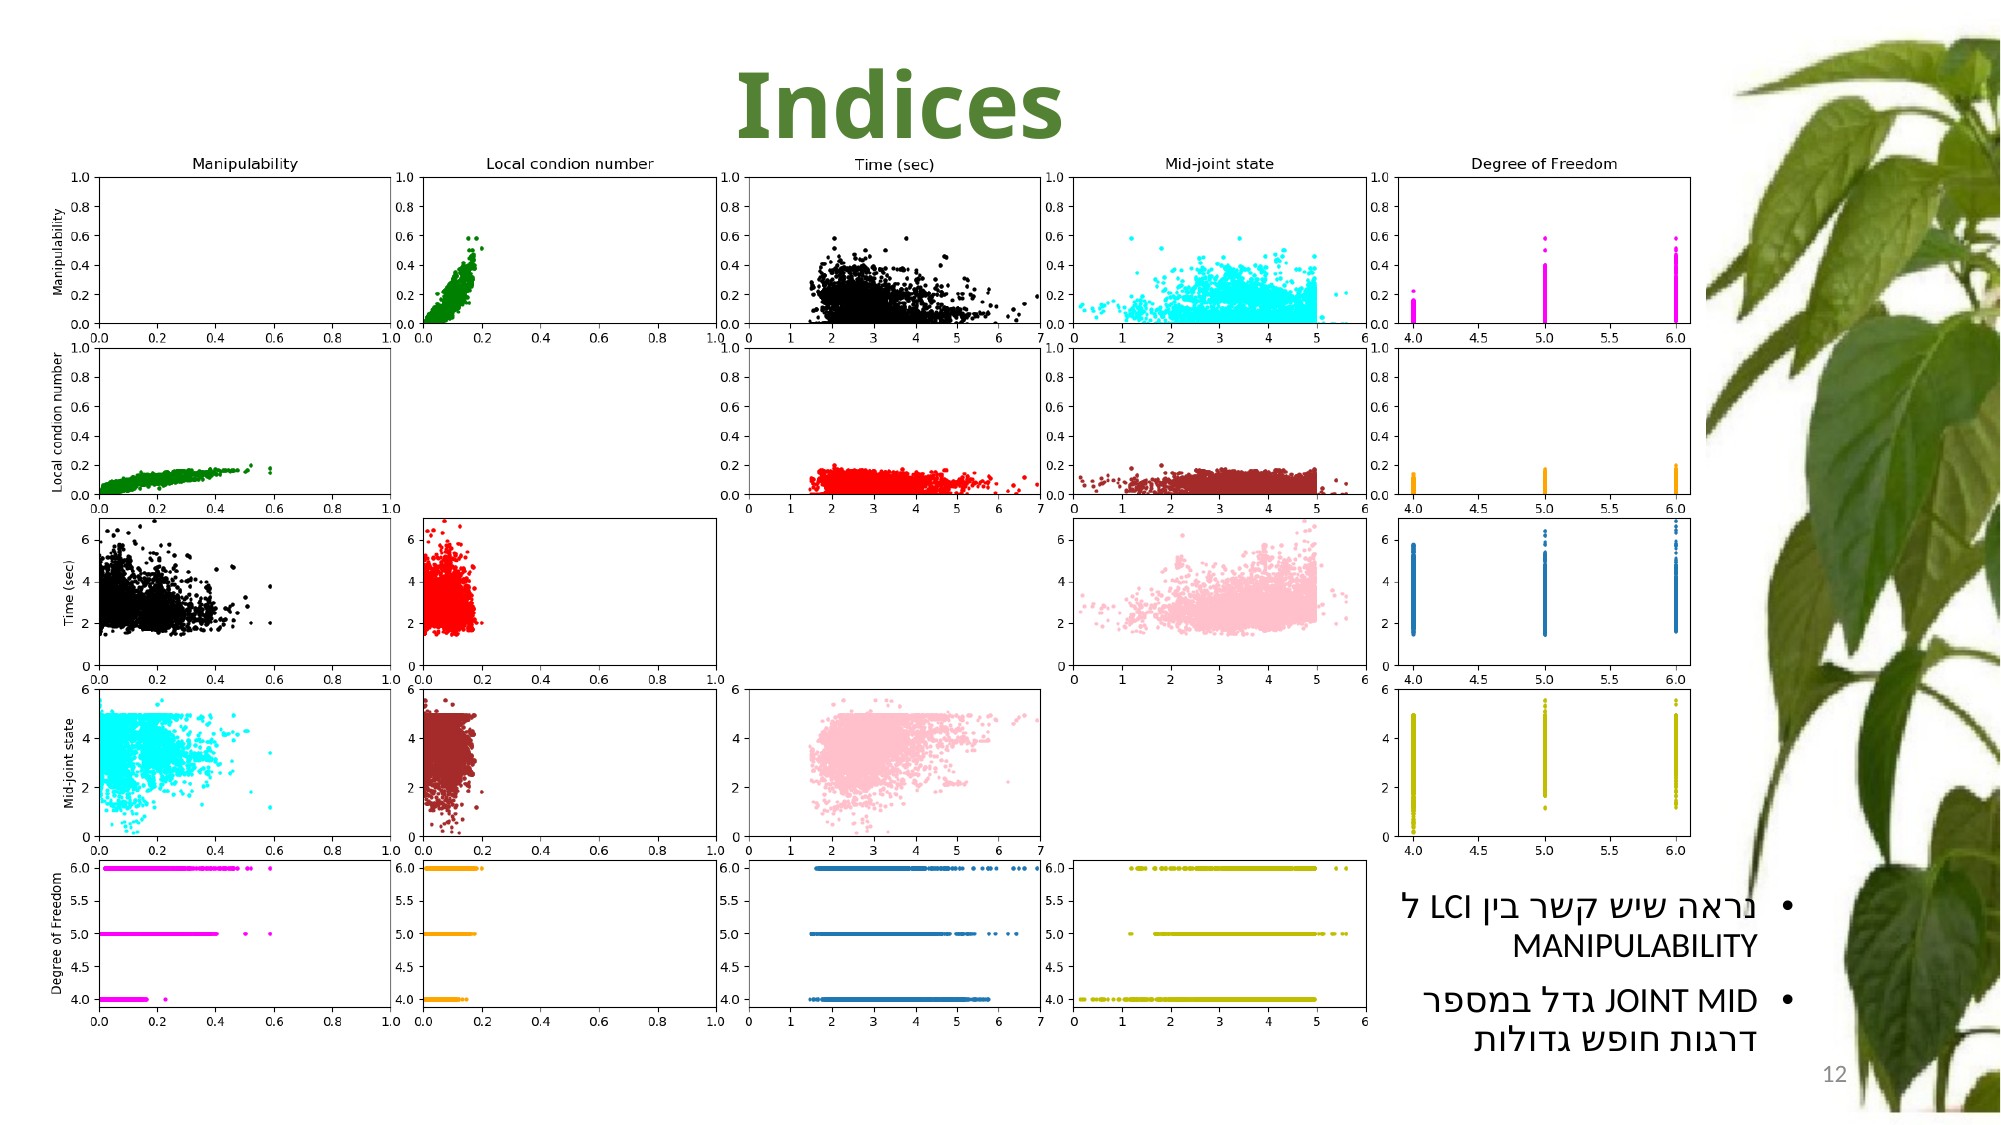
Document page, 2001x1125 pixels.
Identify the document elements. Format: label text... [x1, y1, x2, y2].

picture [0, 0, 2001, 1125]
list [22, 142, 1706, 1043]
slide_number 12 [1412, 1042, 1863, 1103]
title Indices [38, 0, 1764, 218]
text_box נראה שיש קשר בין LCI ל MANIPULABILITY JOINT MID גדל במספר דרגות חופש גדולות [1346, 880, 1808, 1071]
